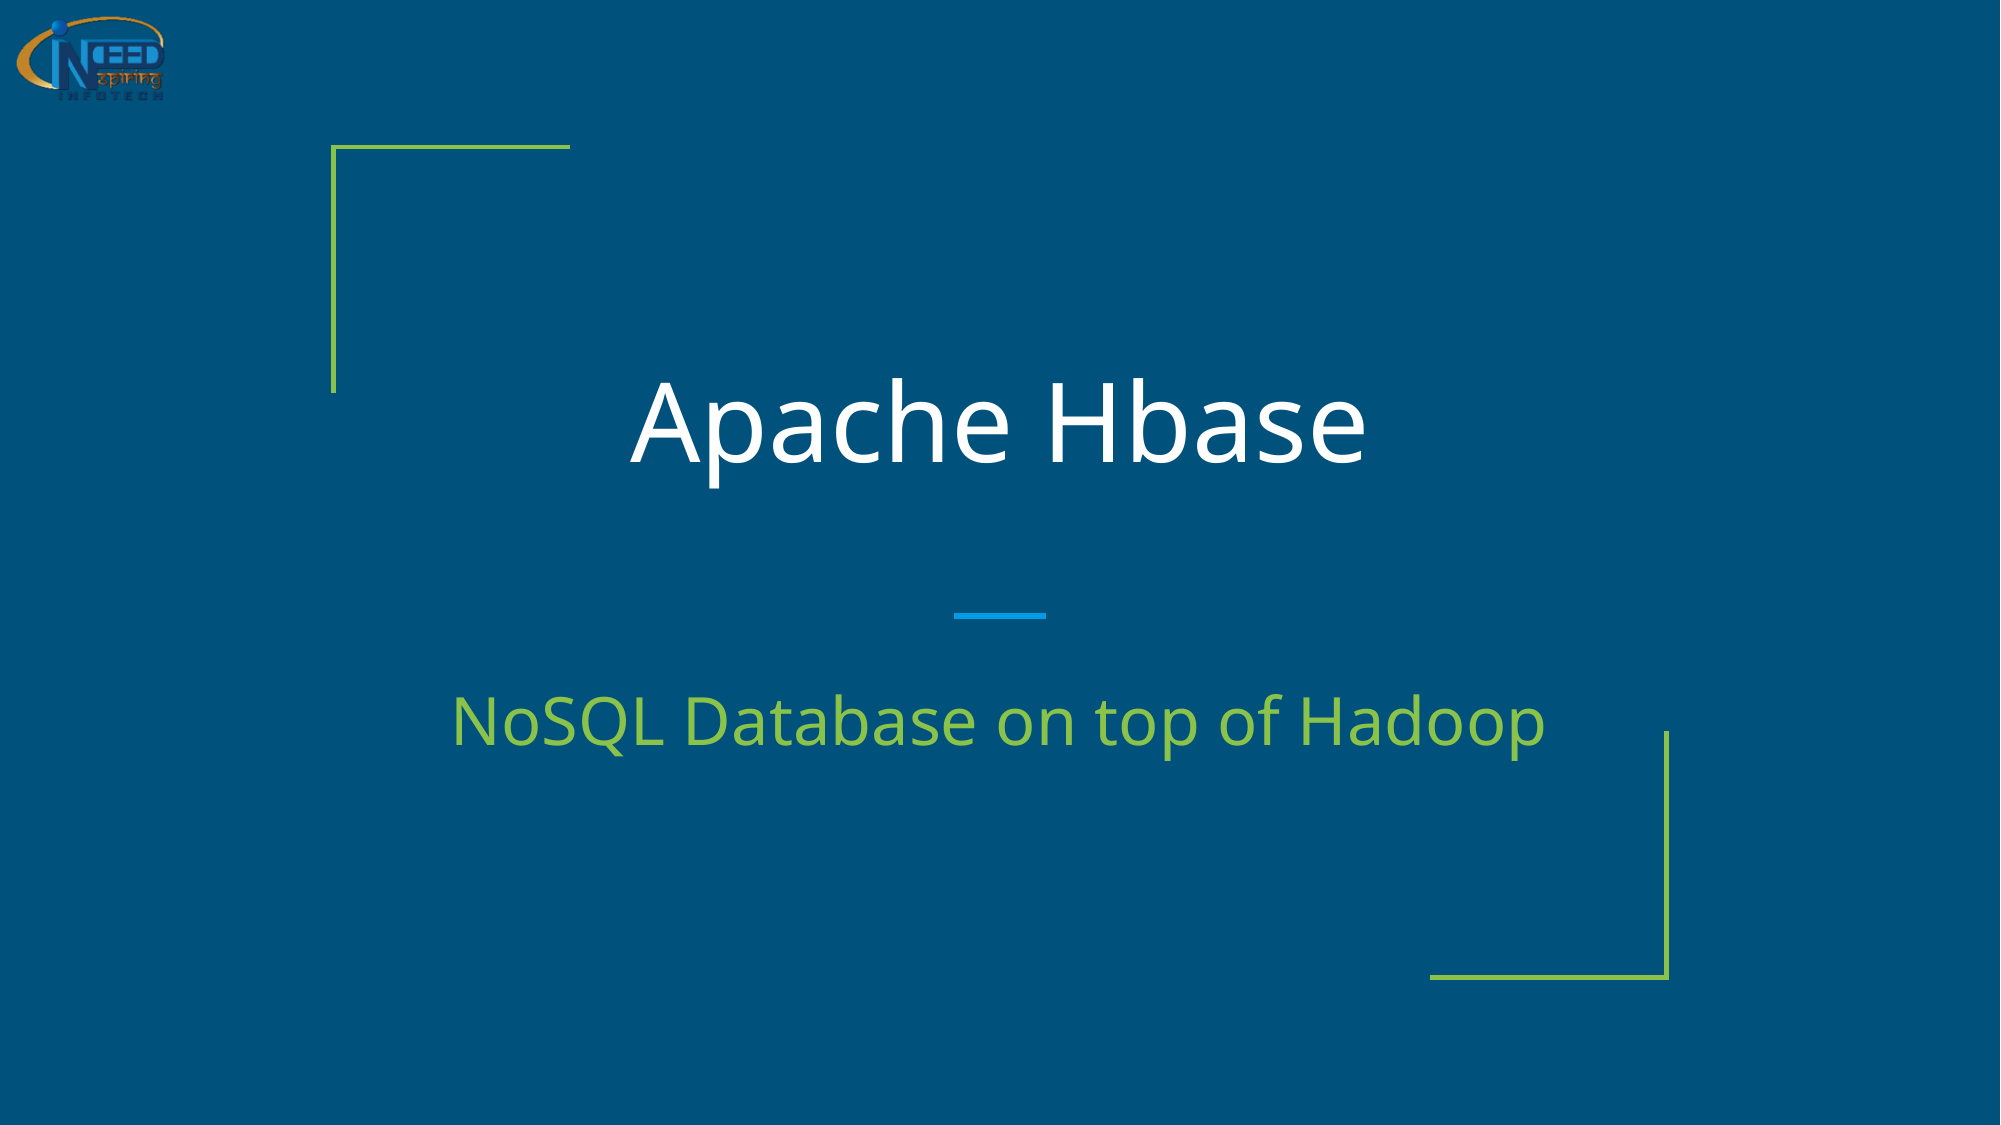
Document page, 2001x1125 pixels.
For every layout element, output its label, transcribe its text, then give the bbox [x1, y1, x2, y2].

picture [17, 17, 164, 99]
subtitle NoSQL Database on top of Hadoop [367, 666, 1633, 866]
picture [97, 92, 105, 99]
picture [111, 92, 118, 99]
picture [68, 92, 77, 99]
picture [138, 92, 146, 99]
picture [125, 92, 131, 99]
title Apache Hbase [367, 260, 1633, 579]
picture [154, 92, 162, 99]
